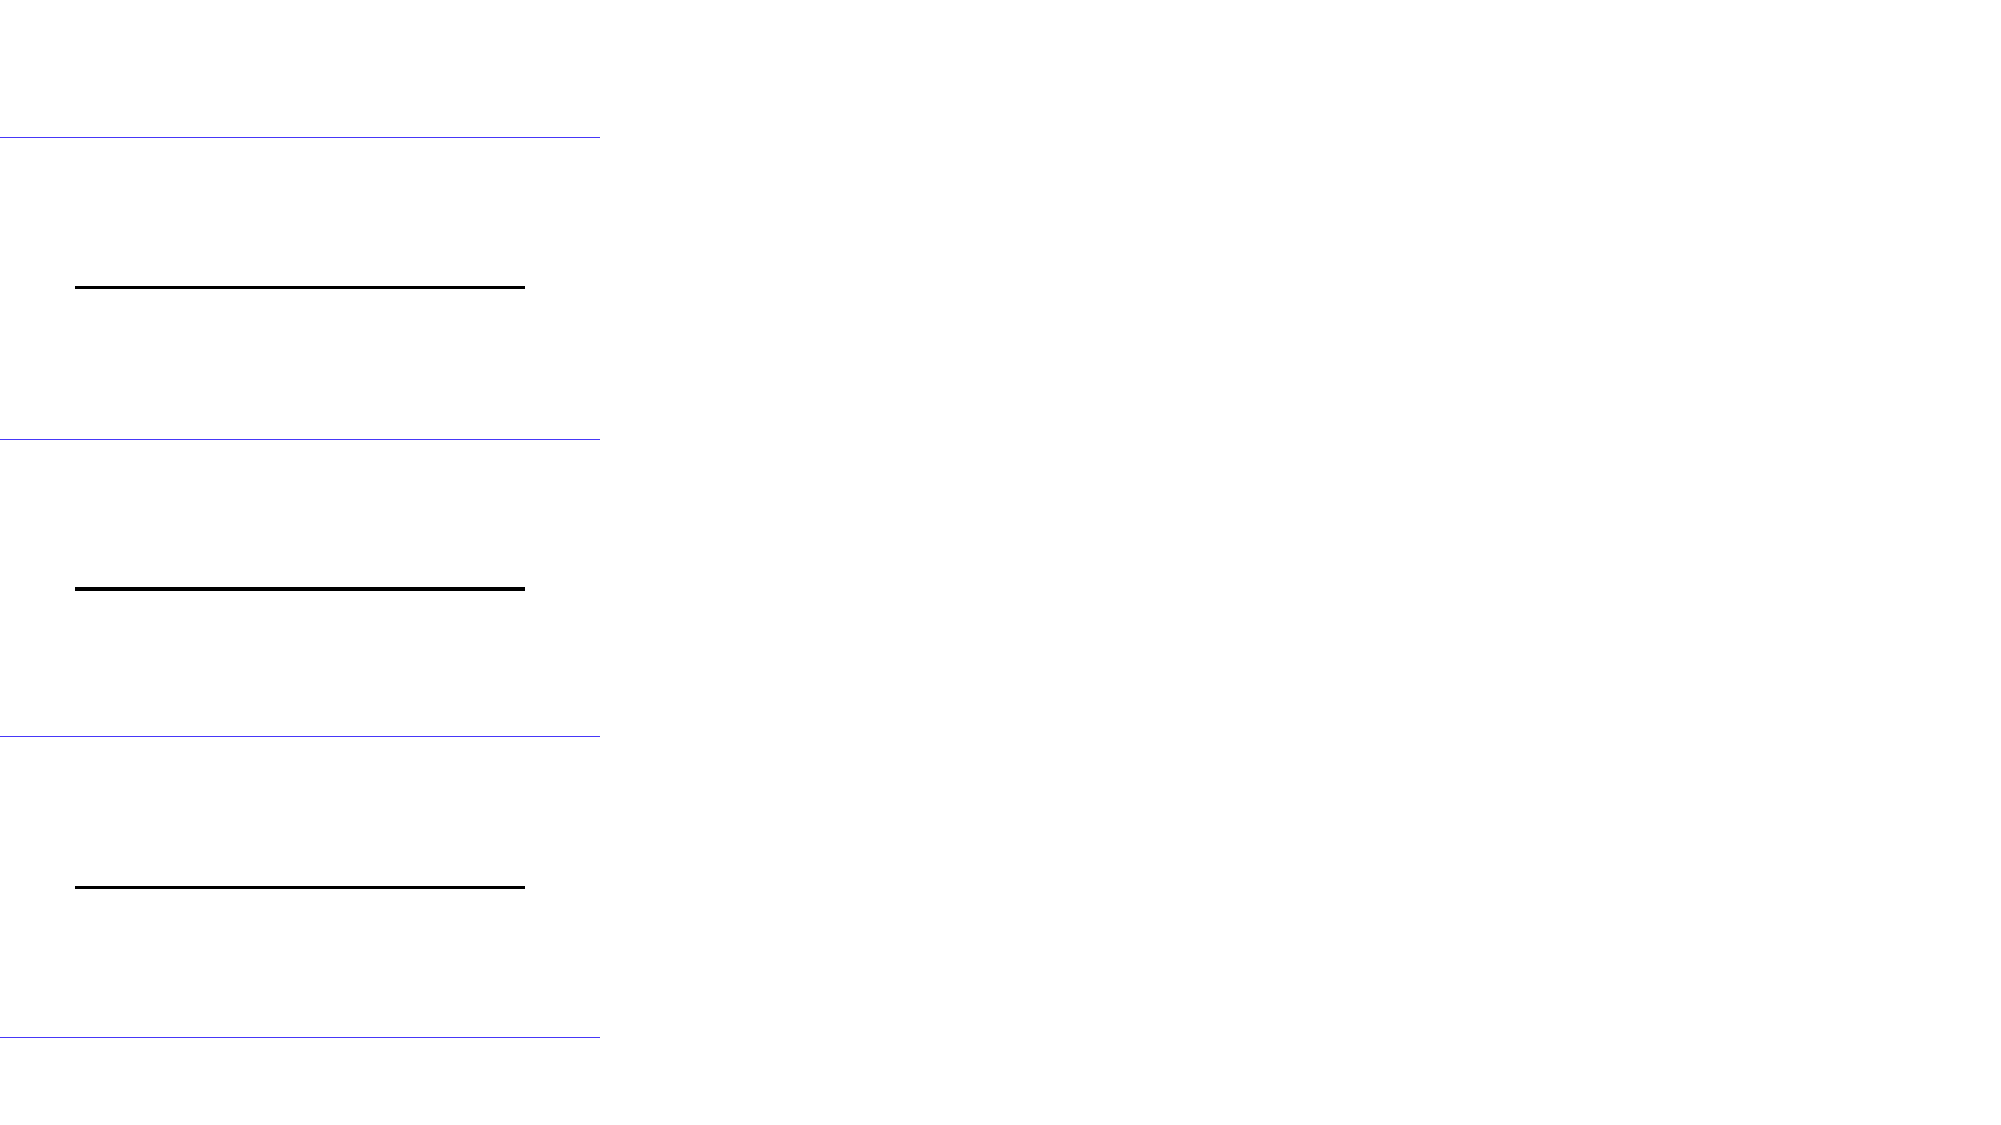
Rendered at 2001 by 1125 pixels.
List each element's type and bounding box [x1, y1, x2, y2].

text_box [0, 137, 600, 1038]
